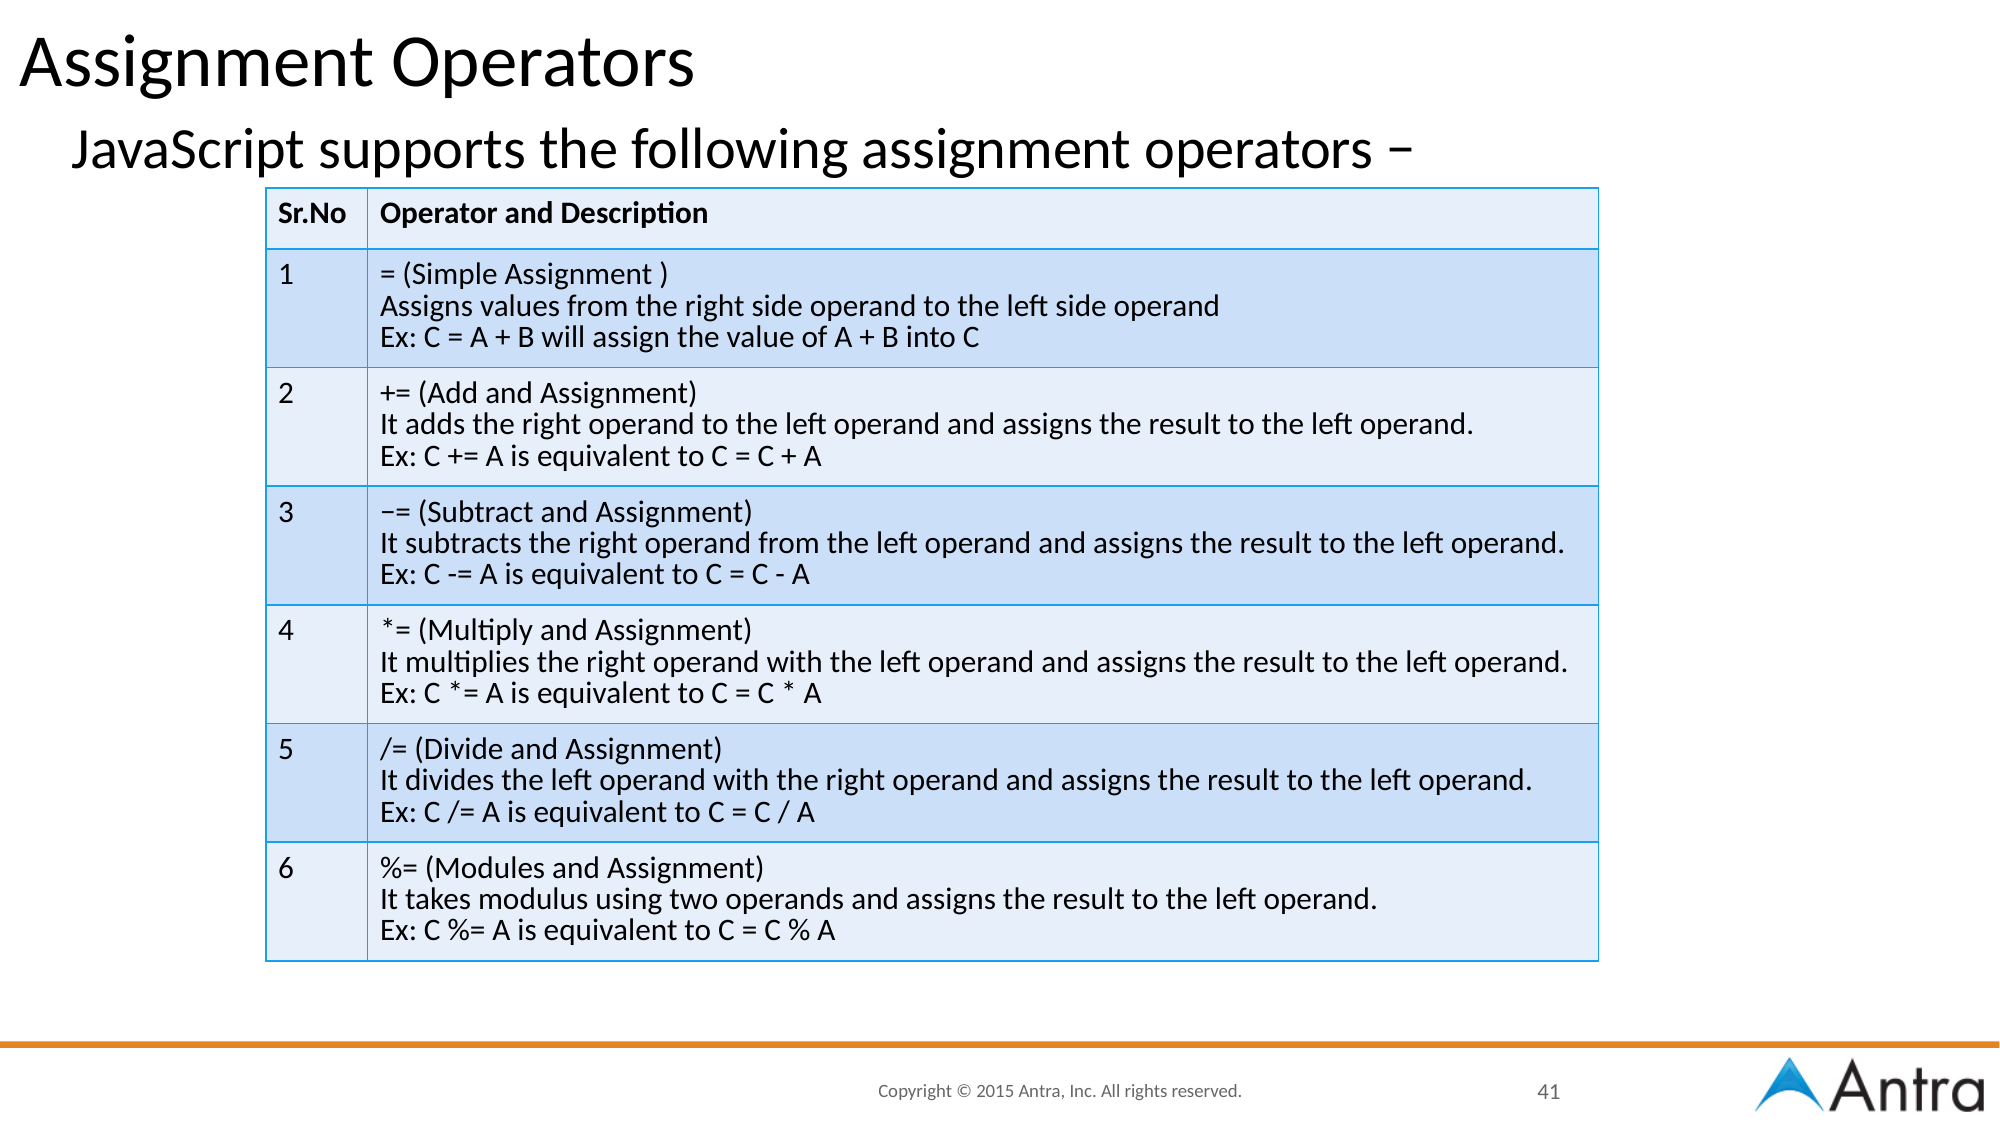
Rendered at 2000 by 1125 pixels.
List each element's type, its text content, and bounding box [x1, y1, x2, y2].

table_cell 2 [267, 368, 367, 485]
table_header Sr.No [267, 189, 367, 248]
table_cell 6 [267, 843, 367, 960]
table_cell −= (Subtract and Assignment) It subtracts the right operand from the left operand and assigns the result to the left operand. Ex: C -= A is equivalent to C = C - A [368, 487, 1598, 604]
table_header Operator and Description [368, 189, 1598, 248]
table_cell 1 [267, 250, 367, 367]
table_cell /= (Divide and Assignment) It divides the left operand with the right operand and assigns the result to the left operand. Ex: C /= A is equivalent to C = C / A [368, 724, 1598, 841]
list JavaScript supports the following assignment operators − [71, 117, 1896, 768]
table_cell 5 [267, 724, 367, 841]
slide_number 41 [1498, 1075, 1561, 1106]
table_cell += (Add and Assignment) It adds the right operand to the left operand and assigns the result to the left operand. Ex: C += A is equivalent to C = C + A [368, 368, 1598, 485]
table_cell = (Simple Assignment ) Assigns values from the right side operand to the left side operand Ex: C = A + B will assign the value of A + B into C [368, 250, 1598, 367]
picture [1744, 1048, 1994, 1122]
table_cell 3 [267, 487, 367, 604]
table_cell %= (Modules and Assignment) It takes modulus using two operands and assigns the result to the left operand. Ex: C %= A is equivalent to C = C % A [368, 843, 1598, 960]
table_cell *= (Multiply and Assignment) It multiplies the right operand with the left operand and assigns the result to the left operand. Ex: C *= A is equivalent to C = C * A [368, 606, 1598, 723]
table_cell 4 [267, 606, 367, 723]
title Assignment Operators [19, 25, 1845, 101]
